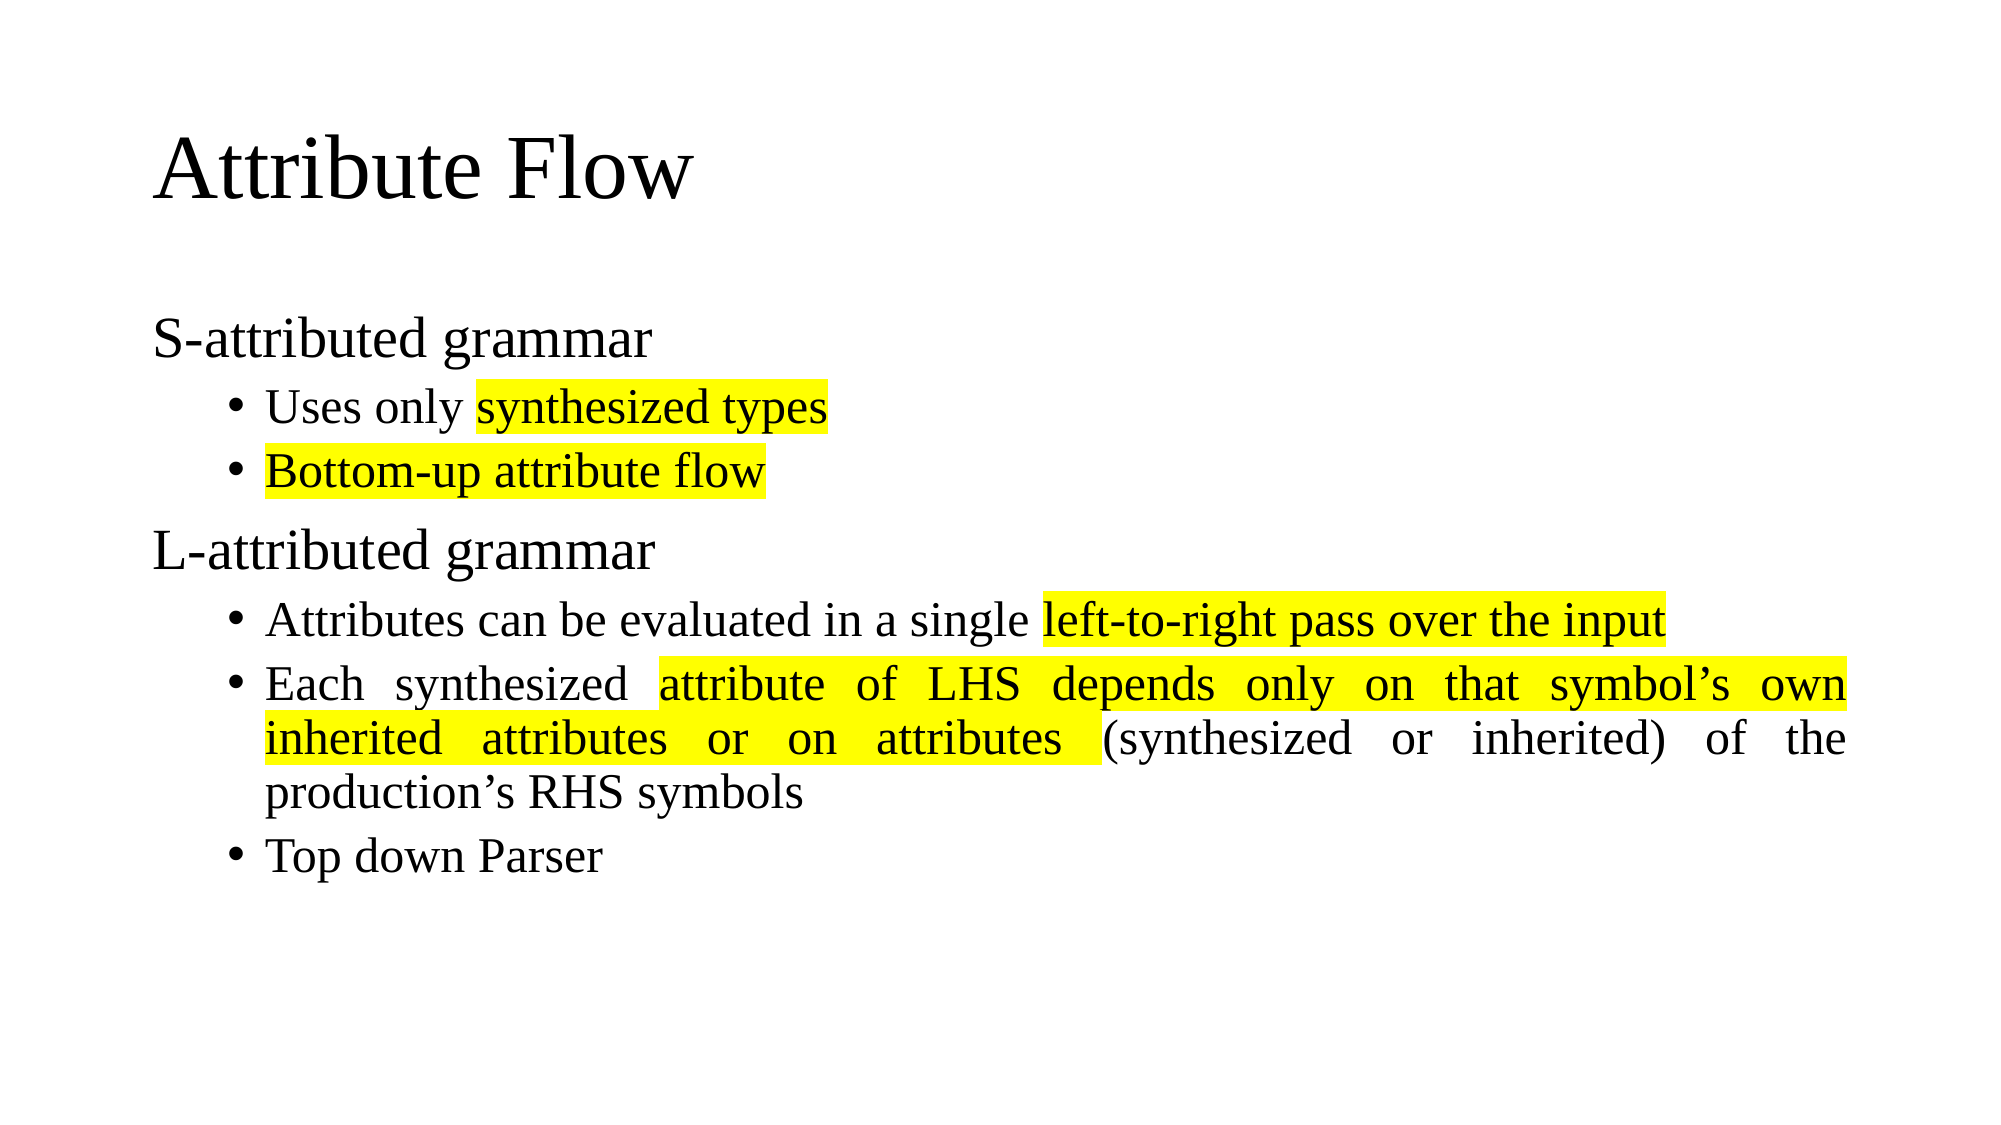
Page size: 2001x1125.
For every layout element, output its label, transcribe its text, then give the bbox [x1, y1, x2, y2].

title Attribute Flow [137, 59, 1863, 278]
list S-attributed grammar Uses only synthesized types Bottom-up attribute flow L-attributed grammar Attributes can be evaluated in a single left-to-right pass over the input Each synthesized attribute of LHS depends only on that symbol’s own inherited attributes or on attributes (synthesized or inherited) of the production’s RHS symbols Top down Parser [137, 299, 1863, 1014]
